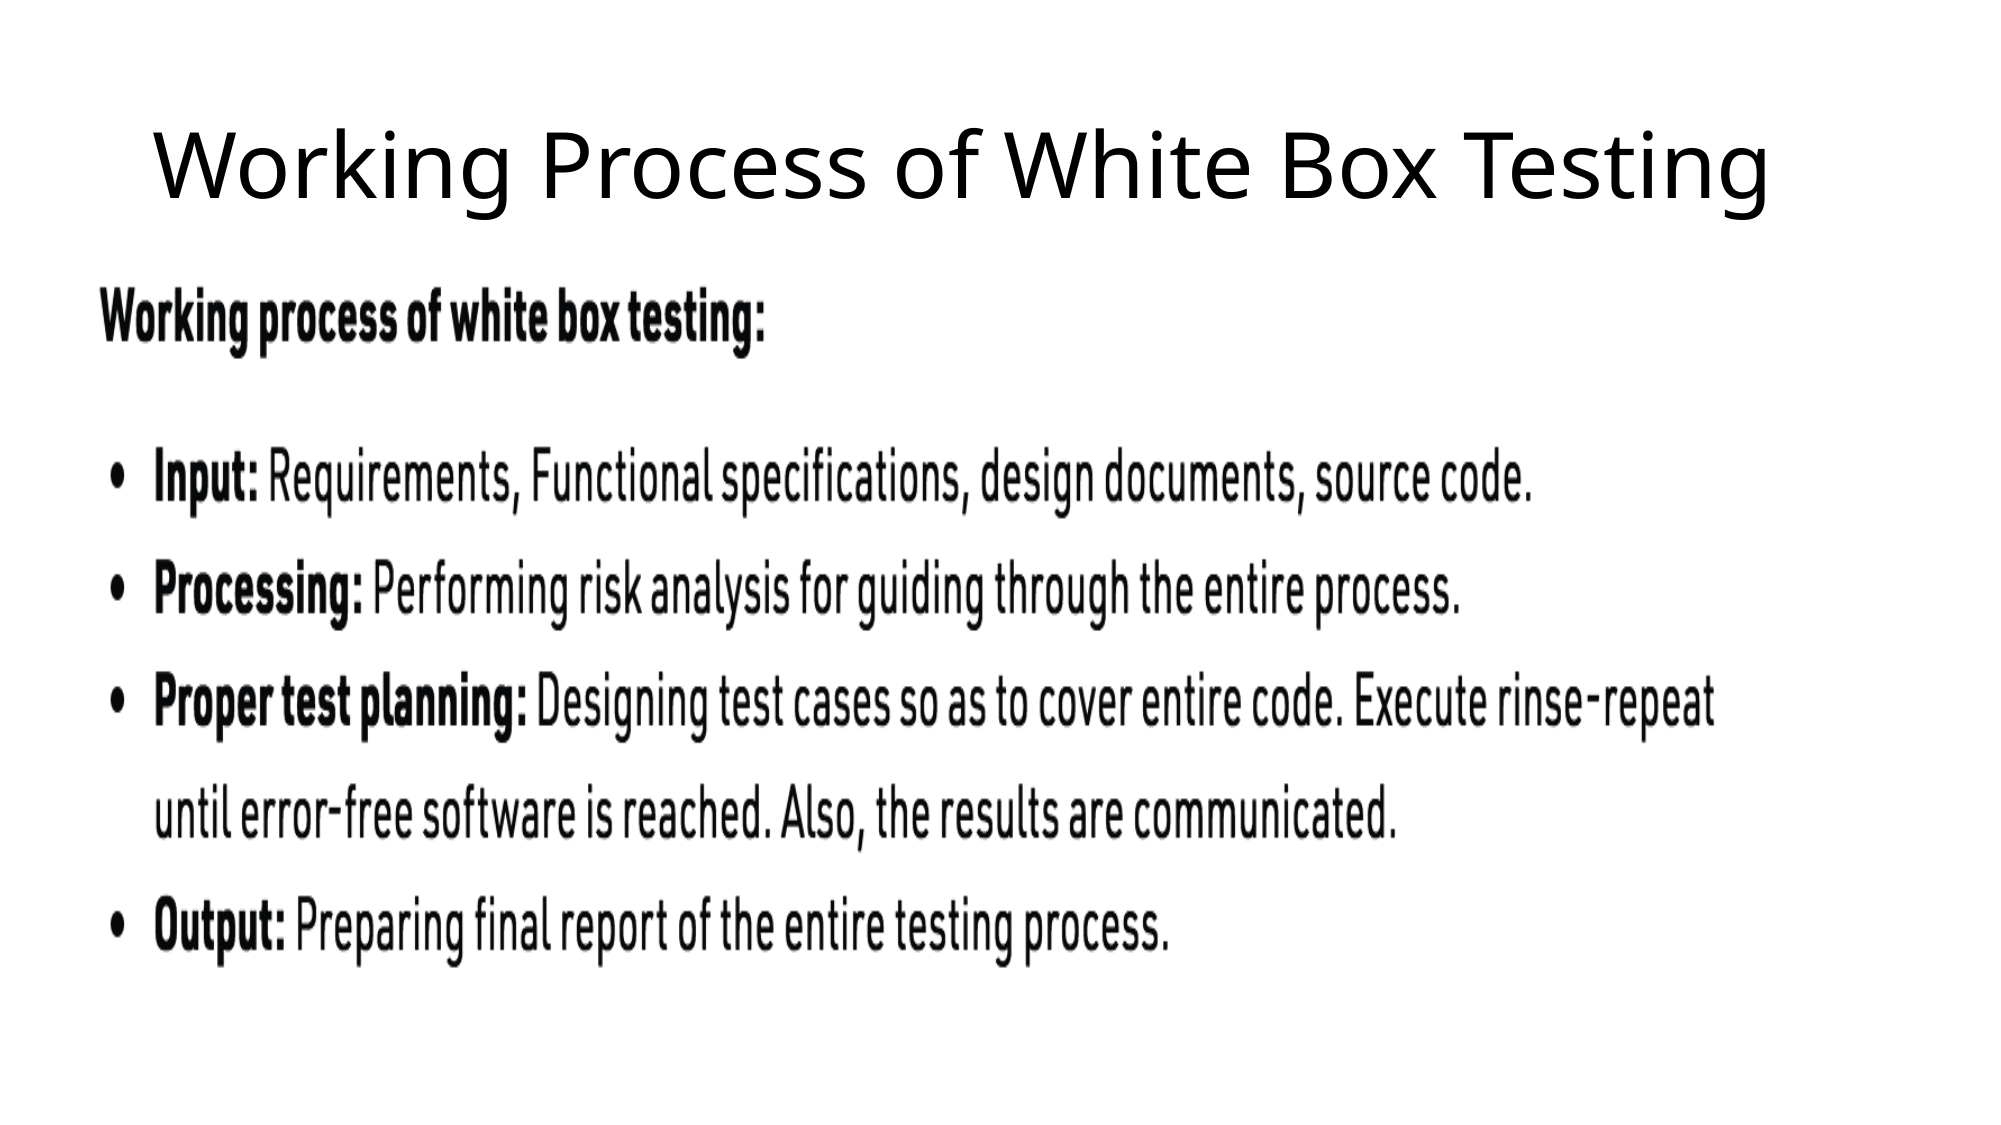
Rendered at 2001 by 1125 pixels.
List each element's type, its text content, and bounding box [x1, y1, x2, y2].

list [77, 277, 1798, 1011]
title Working Process of White Box Testing [137, 59, 1863, 278]
